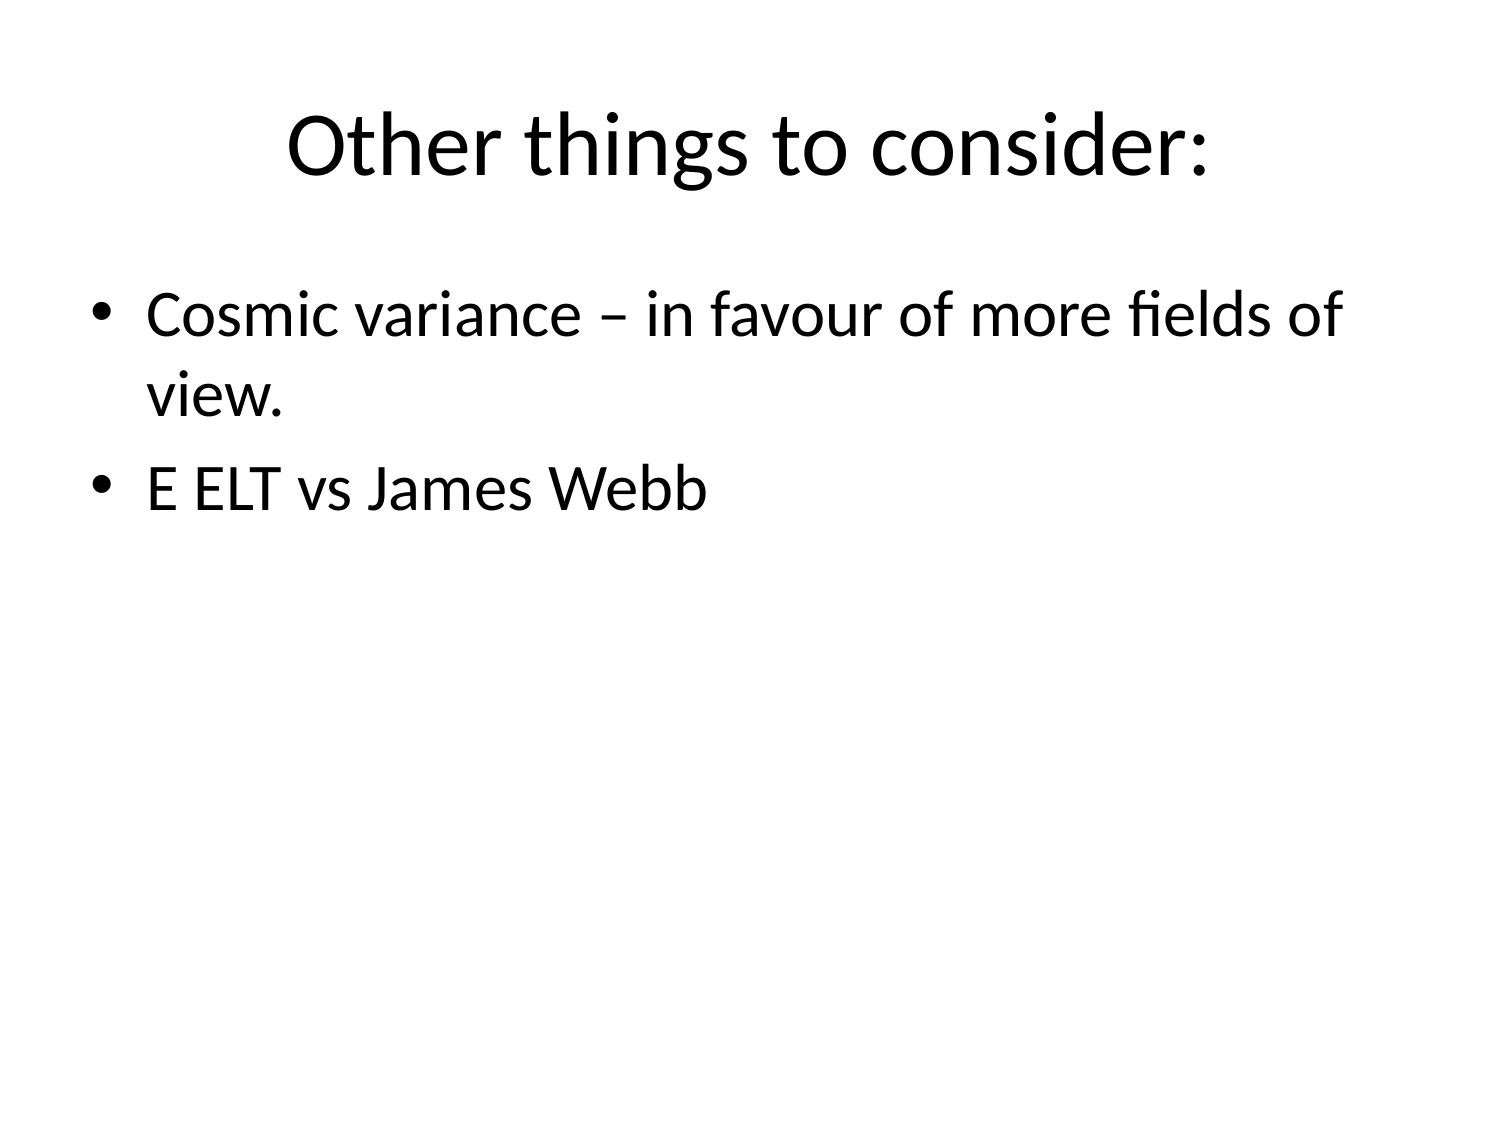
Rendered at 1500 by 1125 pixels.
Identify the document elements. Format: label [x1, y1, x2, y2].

title [75, 45, 1425, 233]
list [75, 262, 1425, 1005]
